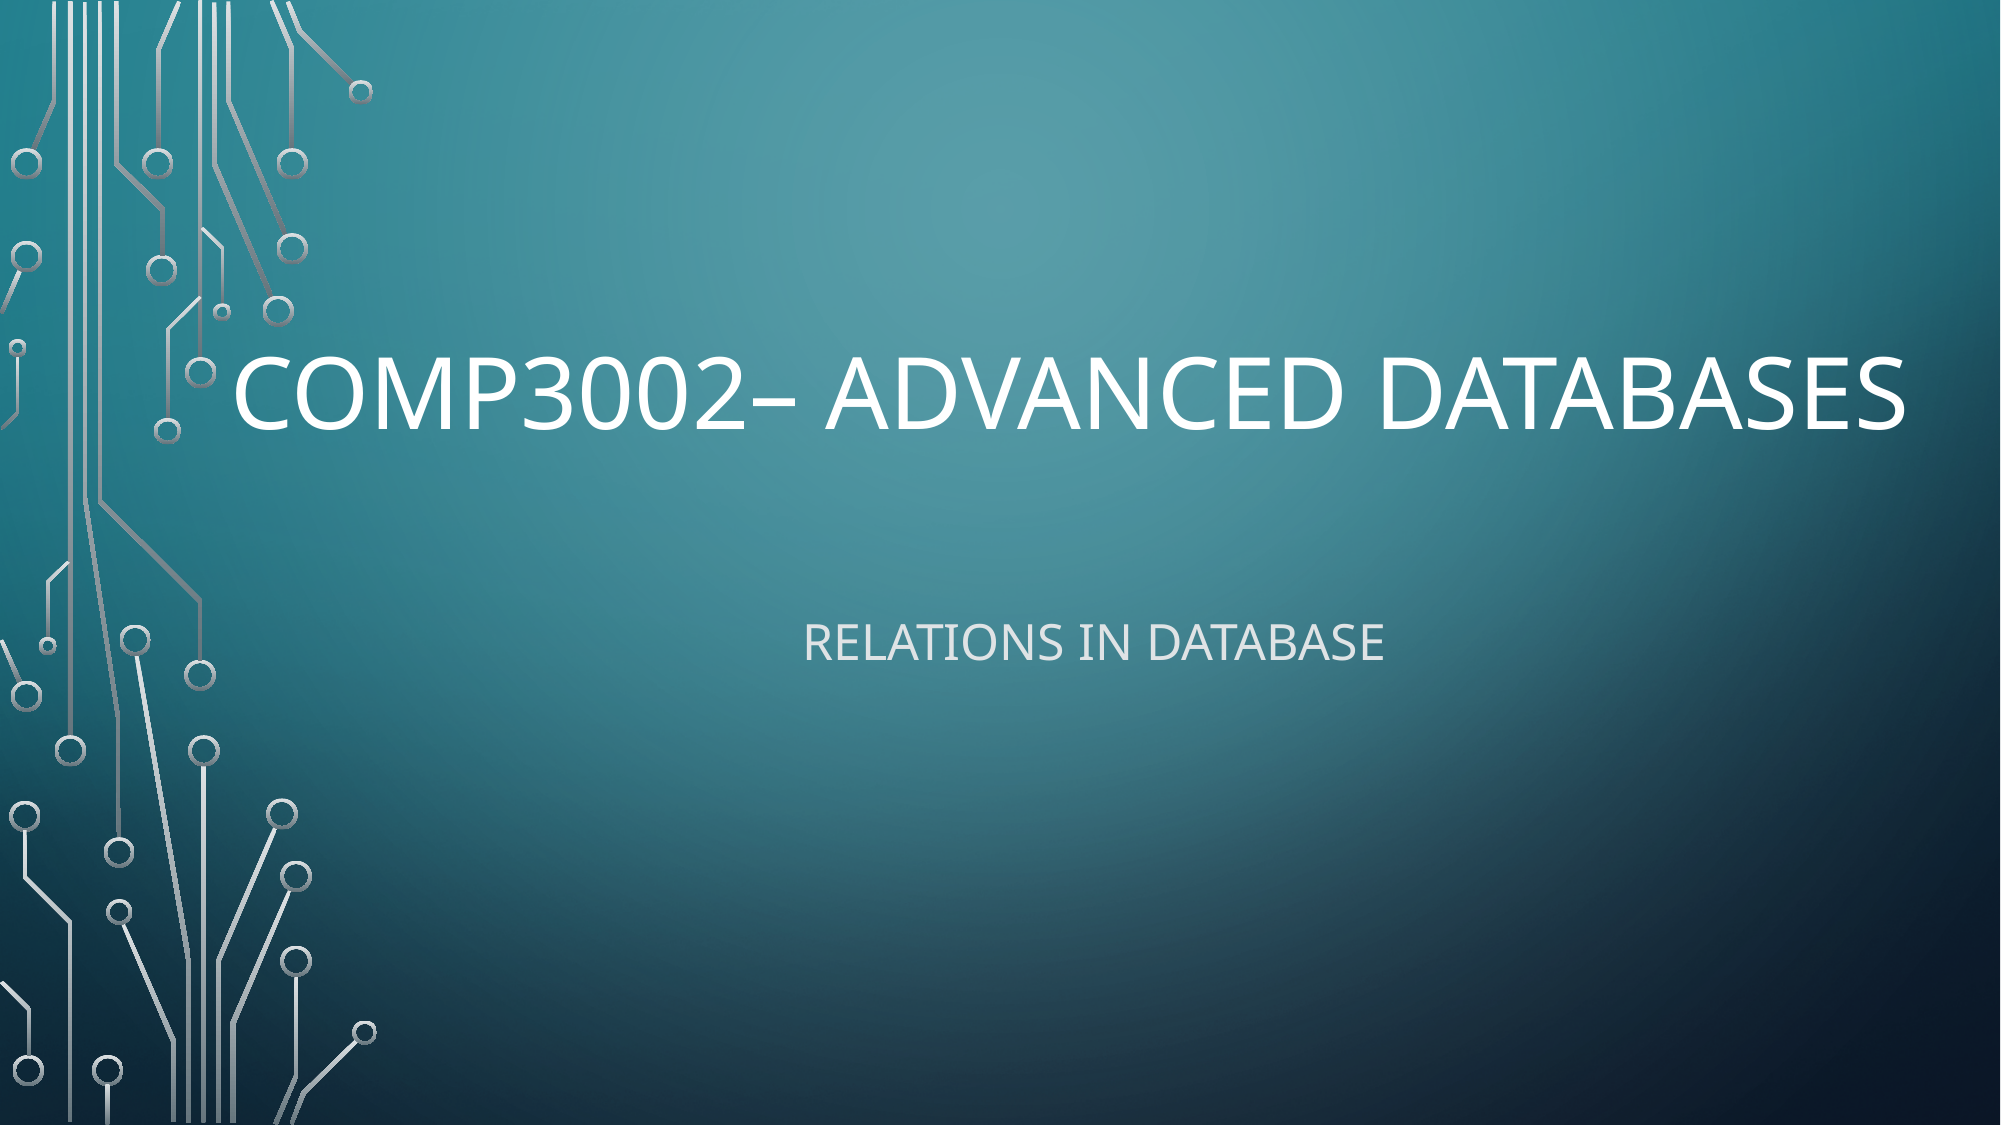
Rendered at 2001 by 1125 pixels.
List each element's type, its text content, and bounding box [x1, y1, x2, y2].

title COMP3002– Advanced Databases [215, 184, 1974, 459]
subtitle Relations in Database [215, 590, 1974, 746]
